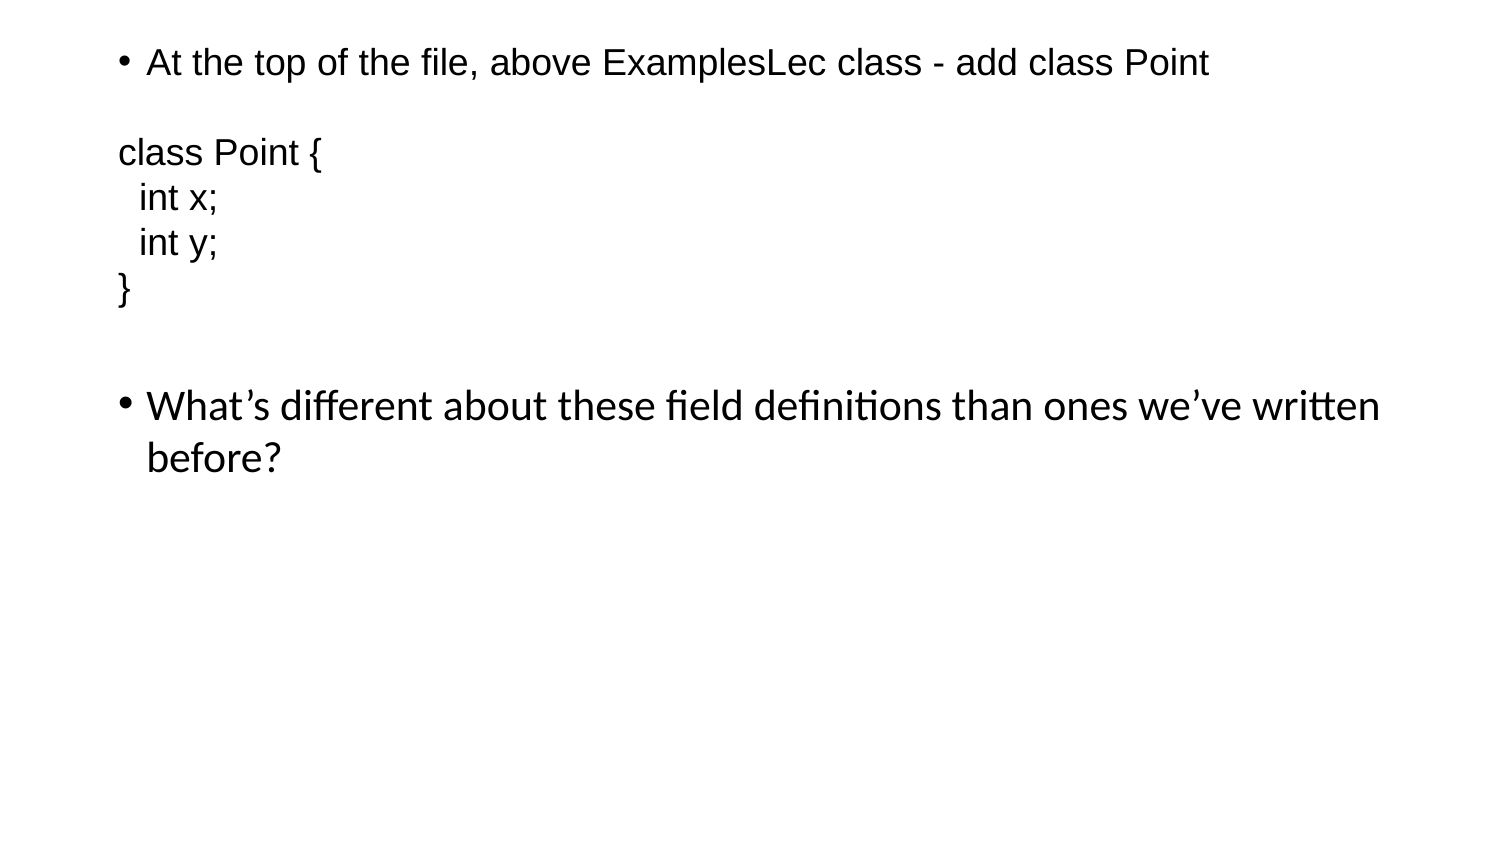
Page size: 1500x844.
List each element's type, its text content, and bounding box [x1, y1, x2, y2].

list At the top of the file, above ExamplesLec class - add class Point class Point { int x; int y; } What’s different about these field definitions than ones we’ve written before? [103, 30, 1397, 760]
